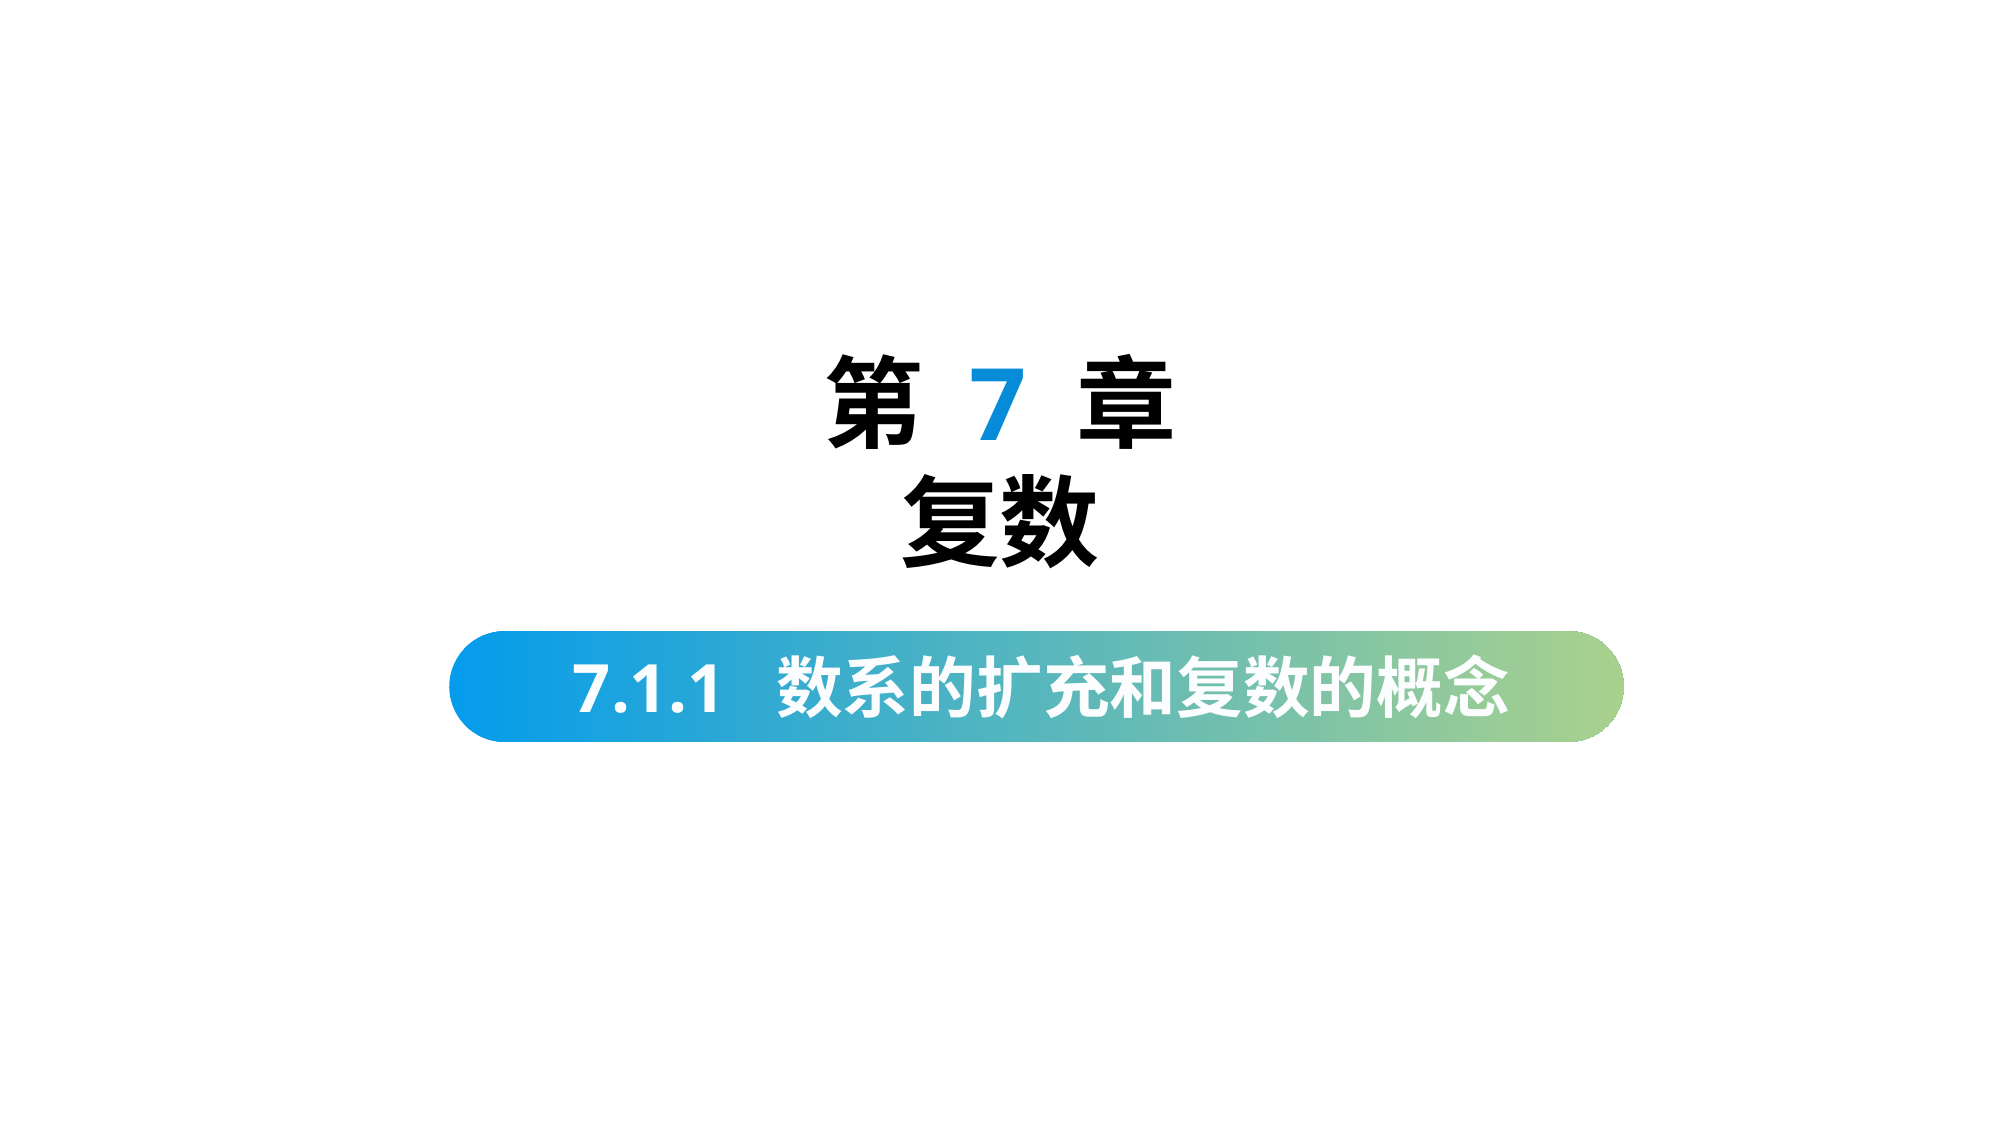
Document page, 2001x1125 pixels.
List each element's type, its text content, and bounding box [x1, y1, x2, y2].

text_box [392, 631, 1691, 742]
text_box 第 7 章 复数 [149, 332, 1850, 608]
text_box [148, 215, 1851, 910]
